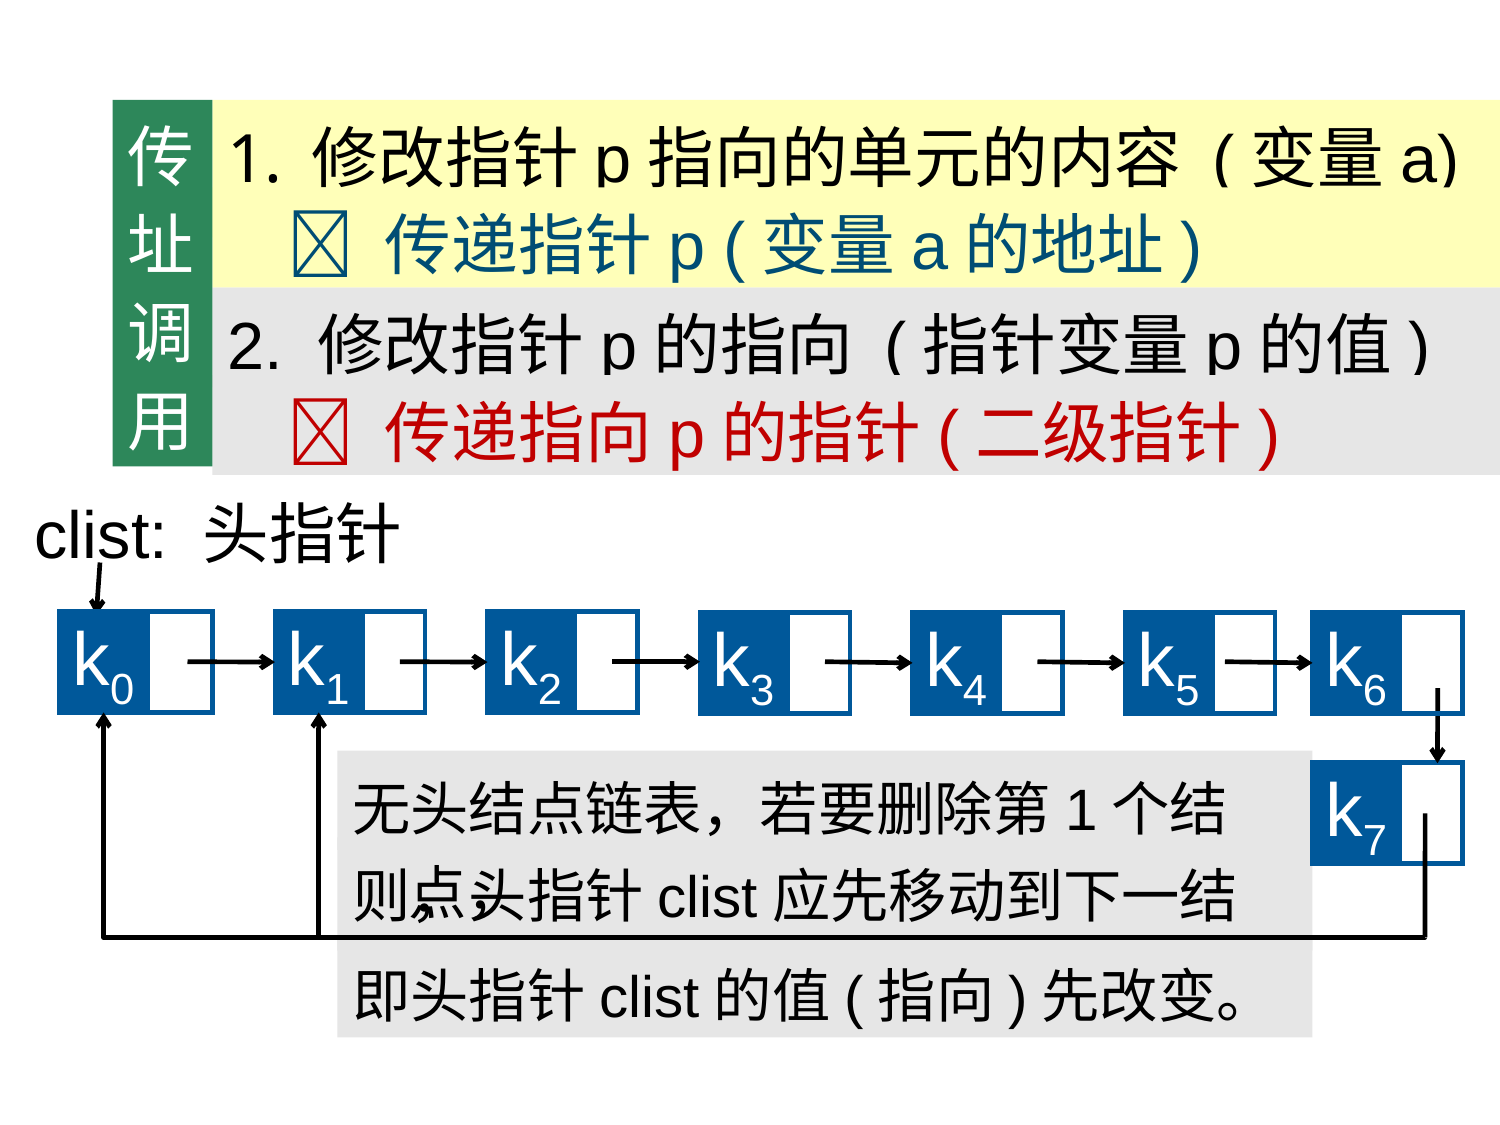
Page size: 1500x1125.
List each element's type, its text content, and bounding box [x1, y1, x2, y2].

text_box k1 [274, 611, 363, 710]
text_box [788, 612, 850, 709]
text_box clist: 头指针 [37, 486, 400, 588]
text_box 2. 修改指针p的指向 (指针变量p的值) [213, 288, 1500, 375]
text_box 即头指针clist的值(指向)先改变。 [337, 948, 1313, 1038]
text_box k0 [59, 611, 148, 713]
text_box [575, 611, 638, 709]
text_box k2 [487, 611, 575, 709]
text_box 传址调用 [112, 99, 213, 467]
text_box  传递指向p的指针(二级指针) [212, 375, 1500, 475]
text_box 修改指针p指向的单元的内容 (变量a) [213, 99, 1500, 187]
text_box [318, 712, 1426, 938]
text_box [1431, 762, 1463, 864]
text_box  传递指针p (变量a的地址) [213, 187, 1500, 288]
text_box k5 [1124, 612, 1213, 709]
text_box k3 [699, 612, 788, 709]
text_box [1400, 612, 1463, 714]
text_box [71, 586, 125, 591]
text_box [363, 611, 425, 709]
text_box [103, 712, 316, 938]
text_box [148, 611, 213, 710]
text_box [1000, 612, 1063, 709]
text_box [1213, 612, 1275, 709]
text_box k4 [912, 612, 1000, 709]
text_box k6 [1312, 612, 1400, 709]
